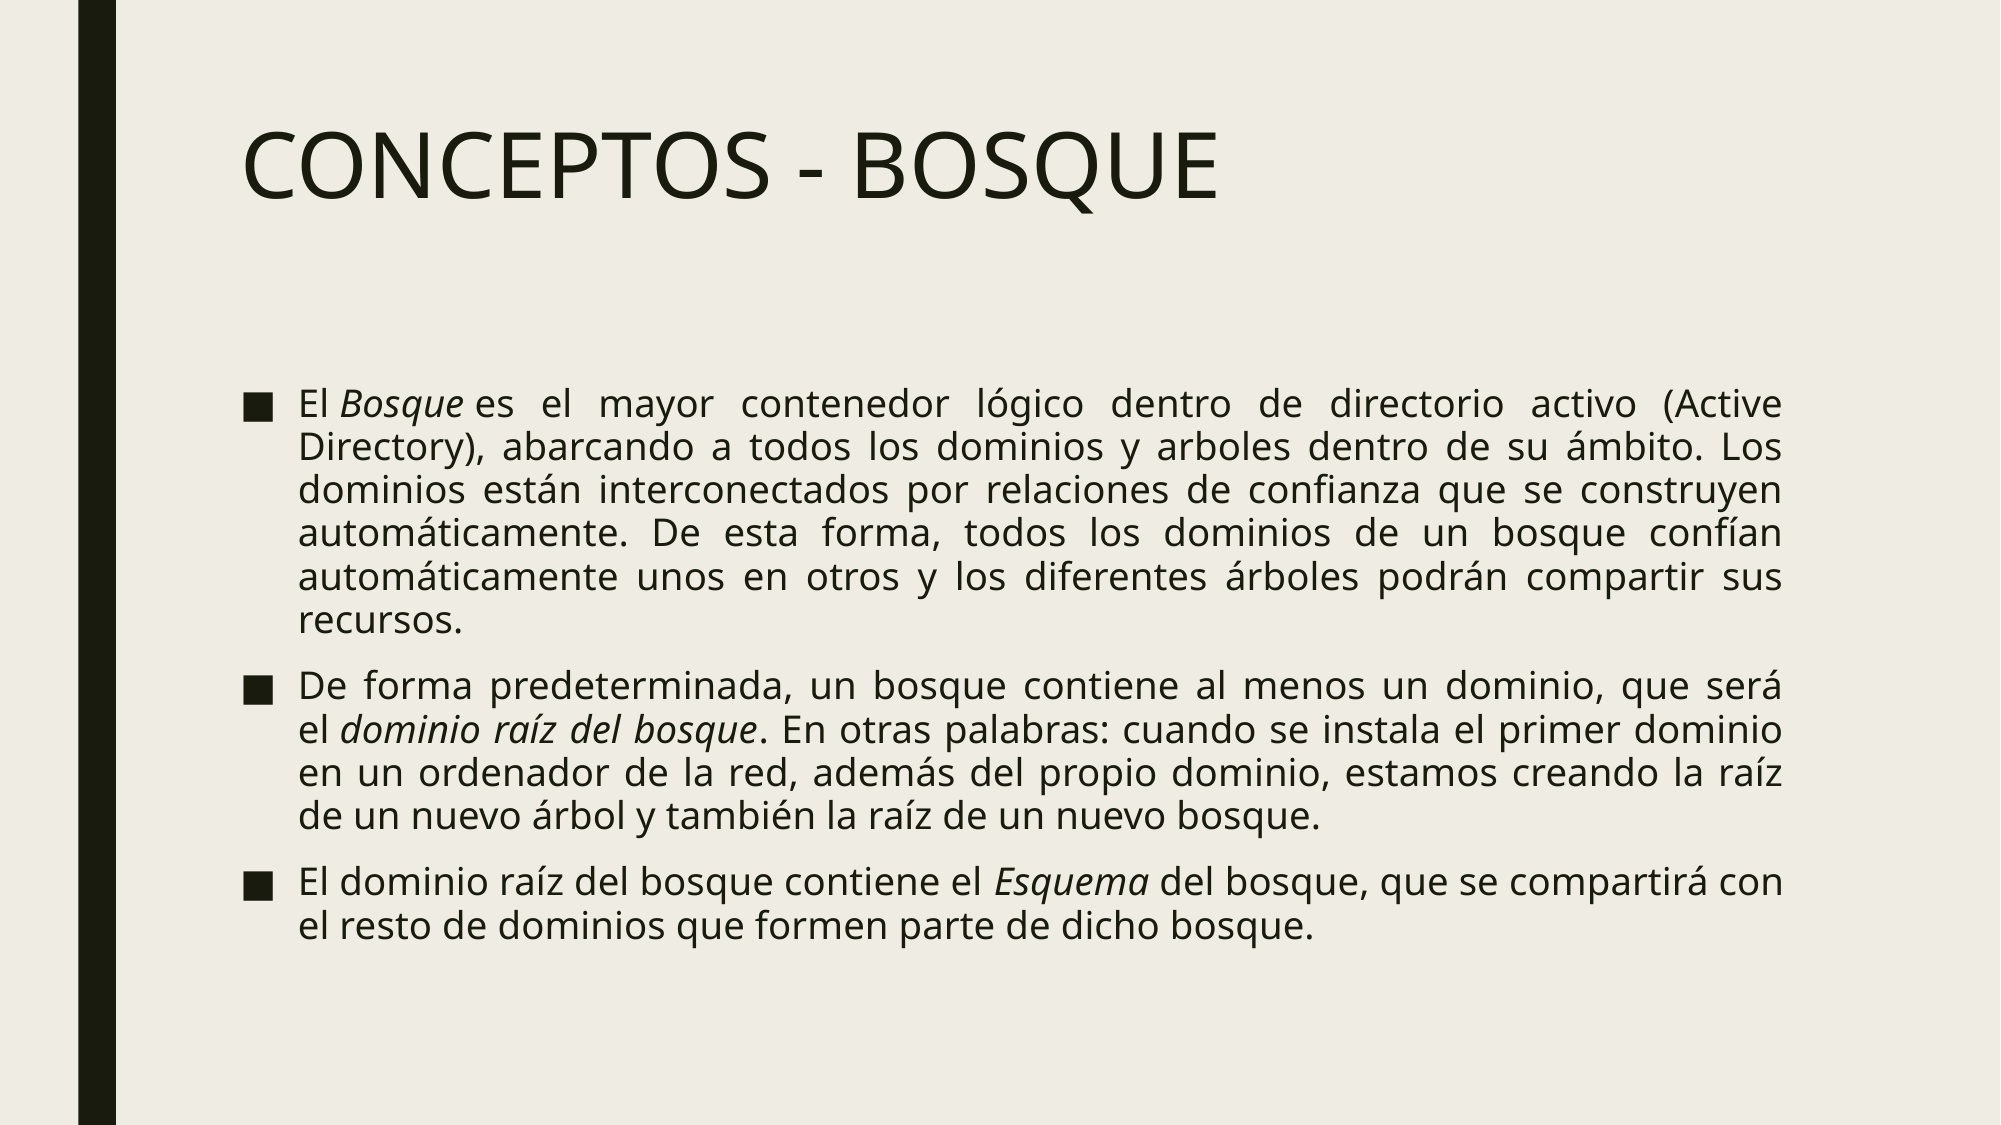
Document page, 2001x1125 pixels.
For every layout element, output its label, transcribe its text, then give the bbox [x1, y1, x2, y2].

list El Bosque es el mayor contenedor lógico dentro de directorio activo (Active Directory), abarcando a todos los dominios y arboles dentro de su ámbito. Los dominios están interconectados por relaciones de confianza que se construyen automáticamente. De esta forma, todos los dominios de un bosque confían automáticamente unos en otros y los diferentes árboles podrán compartir sus recursos. De forma predeterminada, un bosque contiene al menos un dominio, que será el dominio raíz del bosque. En otras palabras: cuando se instala el primer dominio en un ordenador de la red, además del propio dominio, estamos creando la raíz de un nuevo árbol y también la raíz de un nuevo bosque. El dominio raíz del bosque contiene el Esquema del bosque, que se compartirá con el resto de dominios que formen parte de dicho bosque. [225, 375, 1800, 963]
title CONCEPTOS - BOSQUE [225, 112, 1800, 357]
